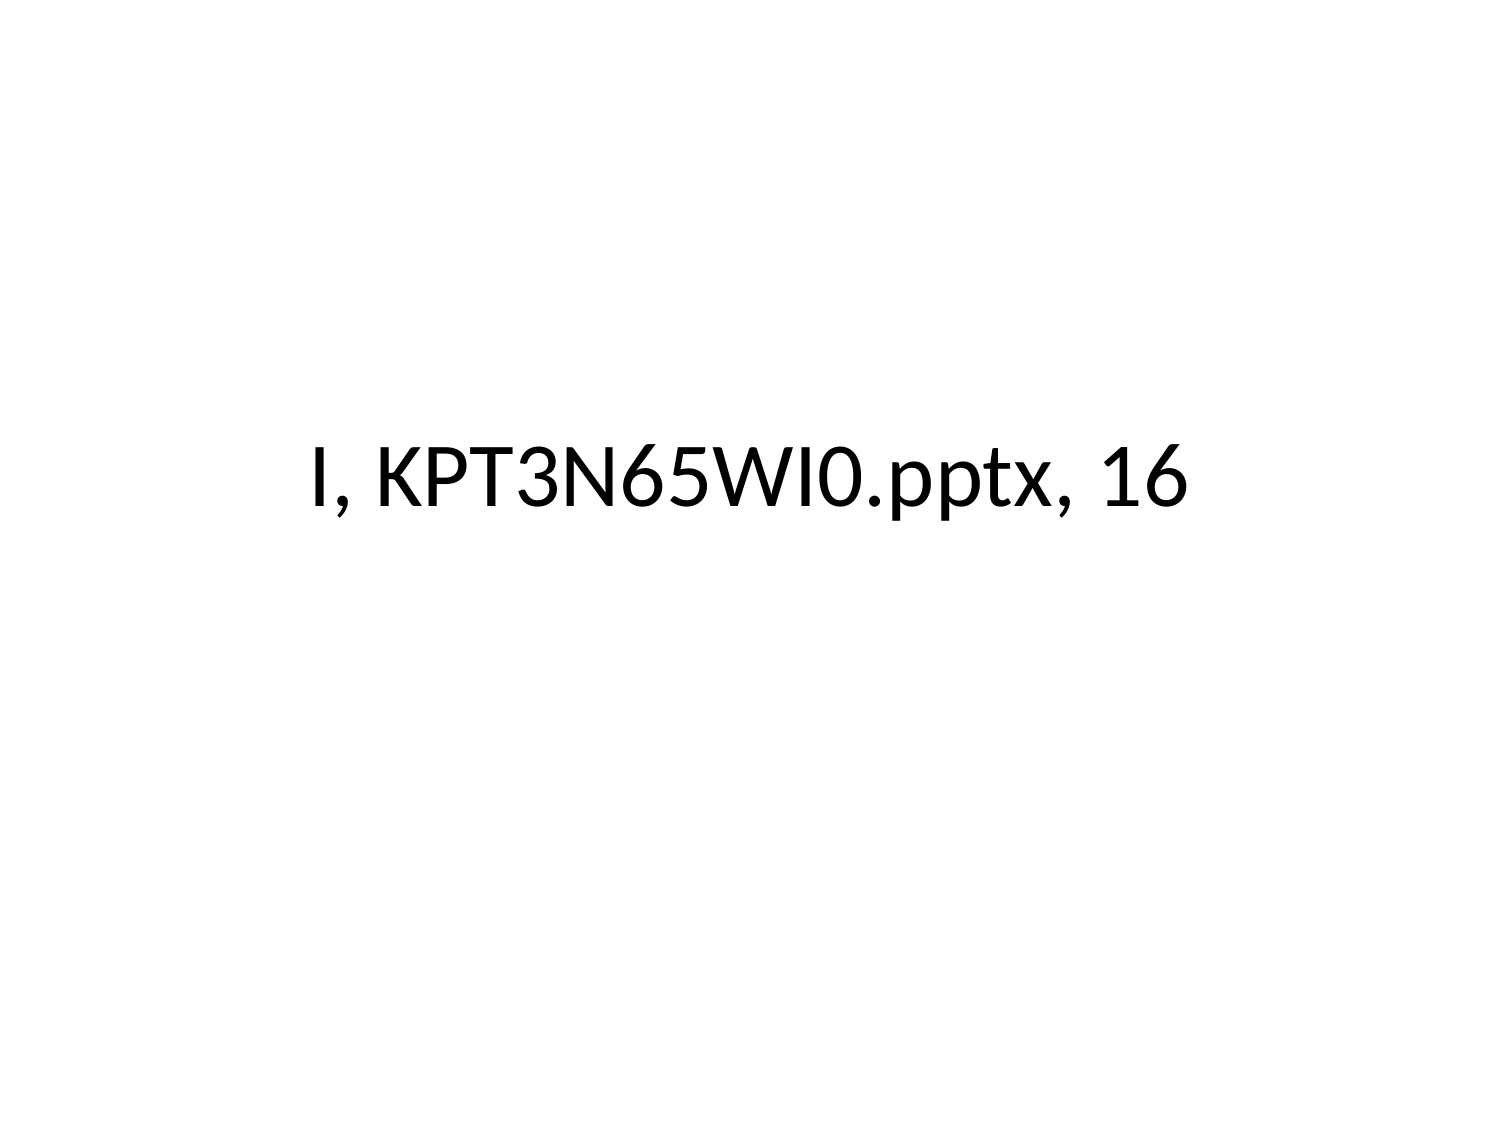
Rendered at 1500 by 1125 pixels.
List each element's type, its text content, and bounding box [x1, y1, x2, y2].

title I, KPT3N65WI0.pptx, 16 [112, 349, 1388, 591]
